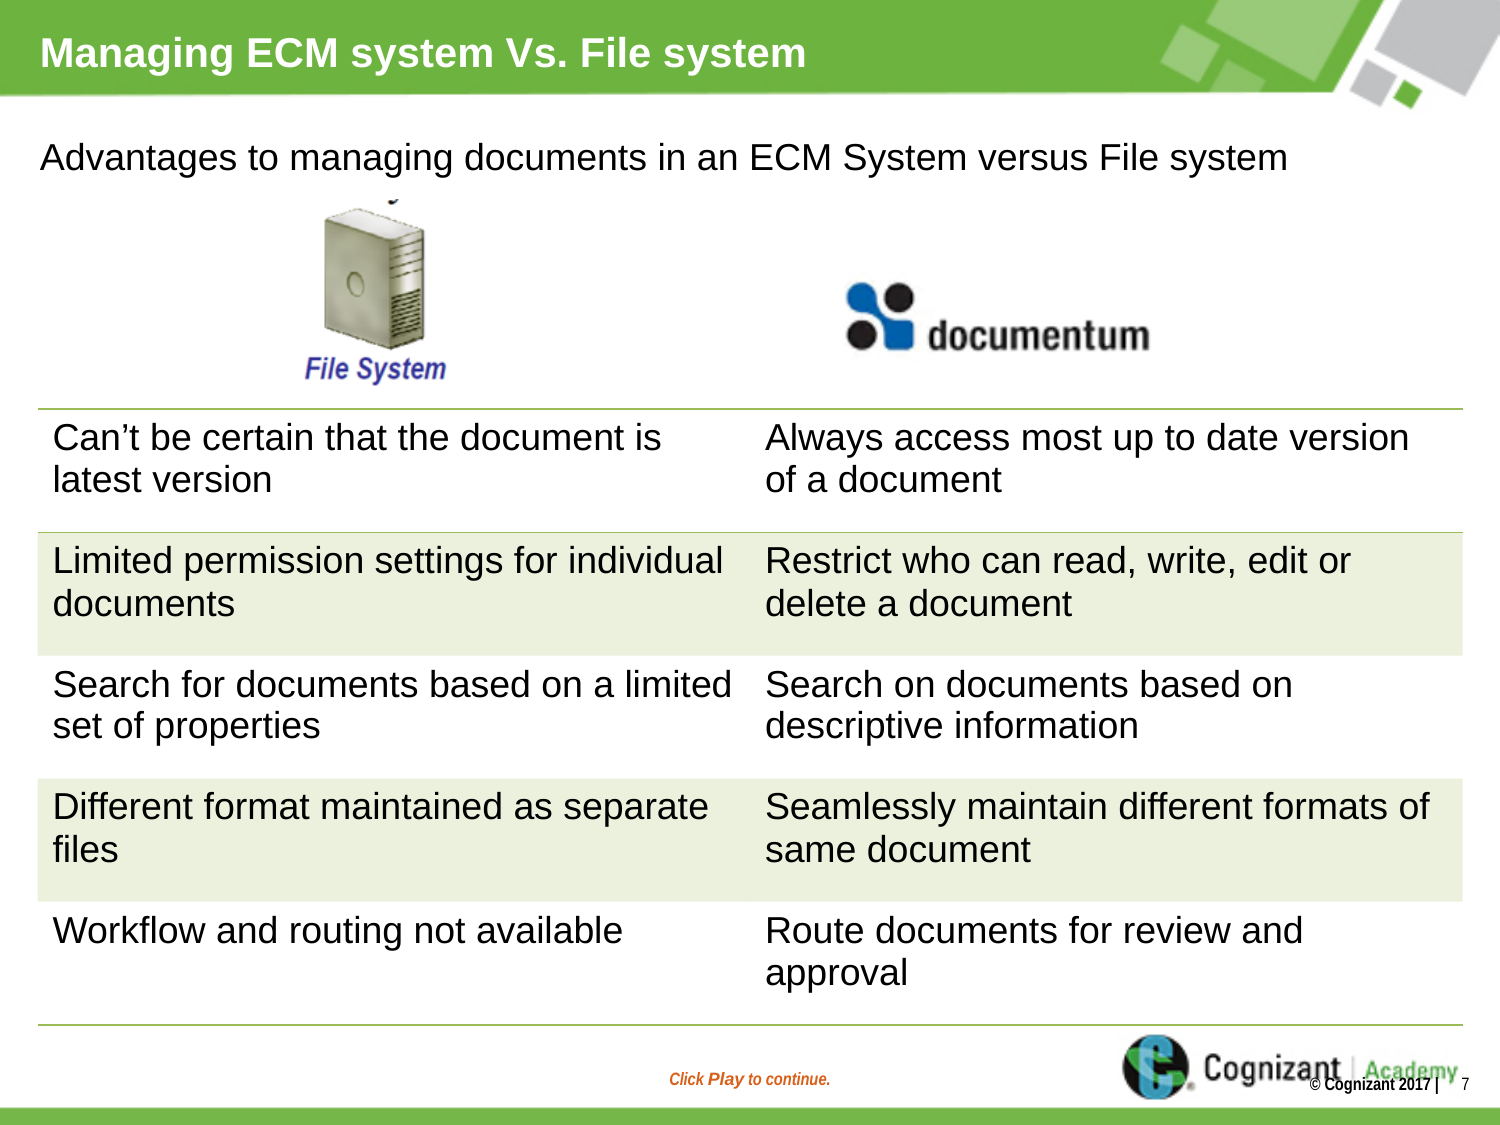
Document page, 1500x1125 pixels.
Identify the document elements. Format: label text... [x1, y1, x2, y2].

list Advantages to managing documents in an ECM System versus File system [24, 124, 1426, 838]
title Managing ECM system Vs. File system [24, 0, 1067, 103]
table_cell Different format maintained as separate files [38, 779, 750, 902]
table_cell Search on documents based on descriptive information [750, 656, 1463, 779]
table_header Can’t be certain that the document is latest version [38, 410, 750, 532]
table_cell Limited permission settings for individual documents [38, 533, 750, 656]
table_cell Workflow and routing not available [38, 902, 750, 1024]
table_cell Search for documents based on a limited set of properties [38, 656, 750, 779]
table_header Always access most up to date version of a document [750, 410, 1463, 532]
table_cell Restrict who can read, write, edit or delete a document [750, 533, 1463, 656]
table_cell Route documents for review and approval [750, 902, 1463, 1024]
table_cell Seamlessly maintain different formats of same document [750, 779, 1463, 902]
picture [0, 0, 1500, 1125]
